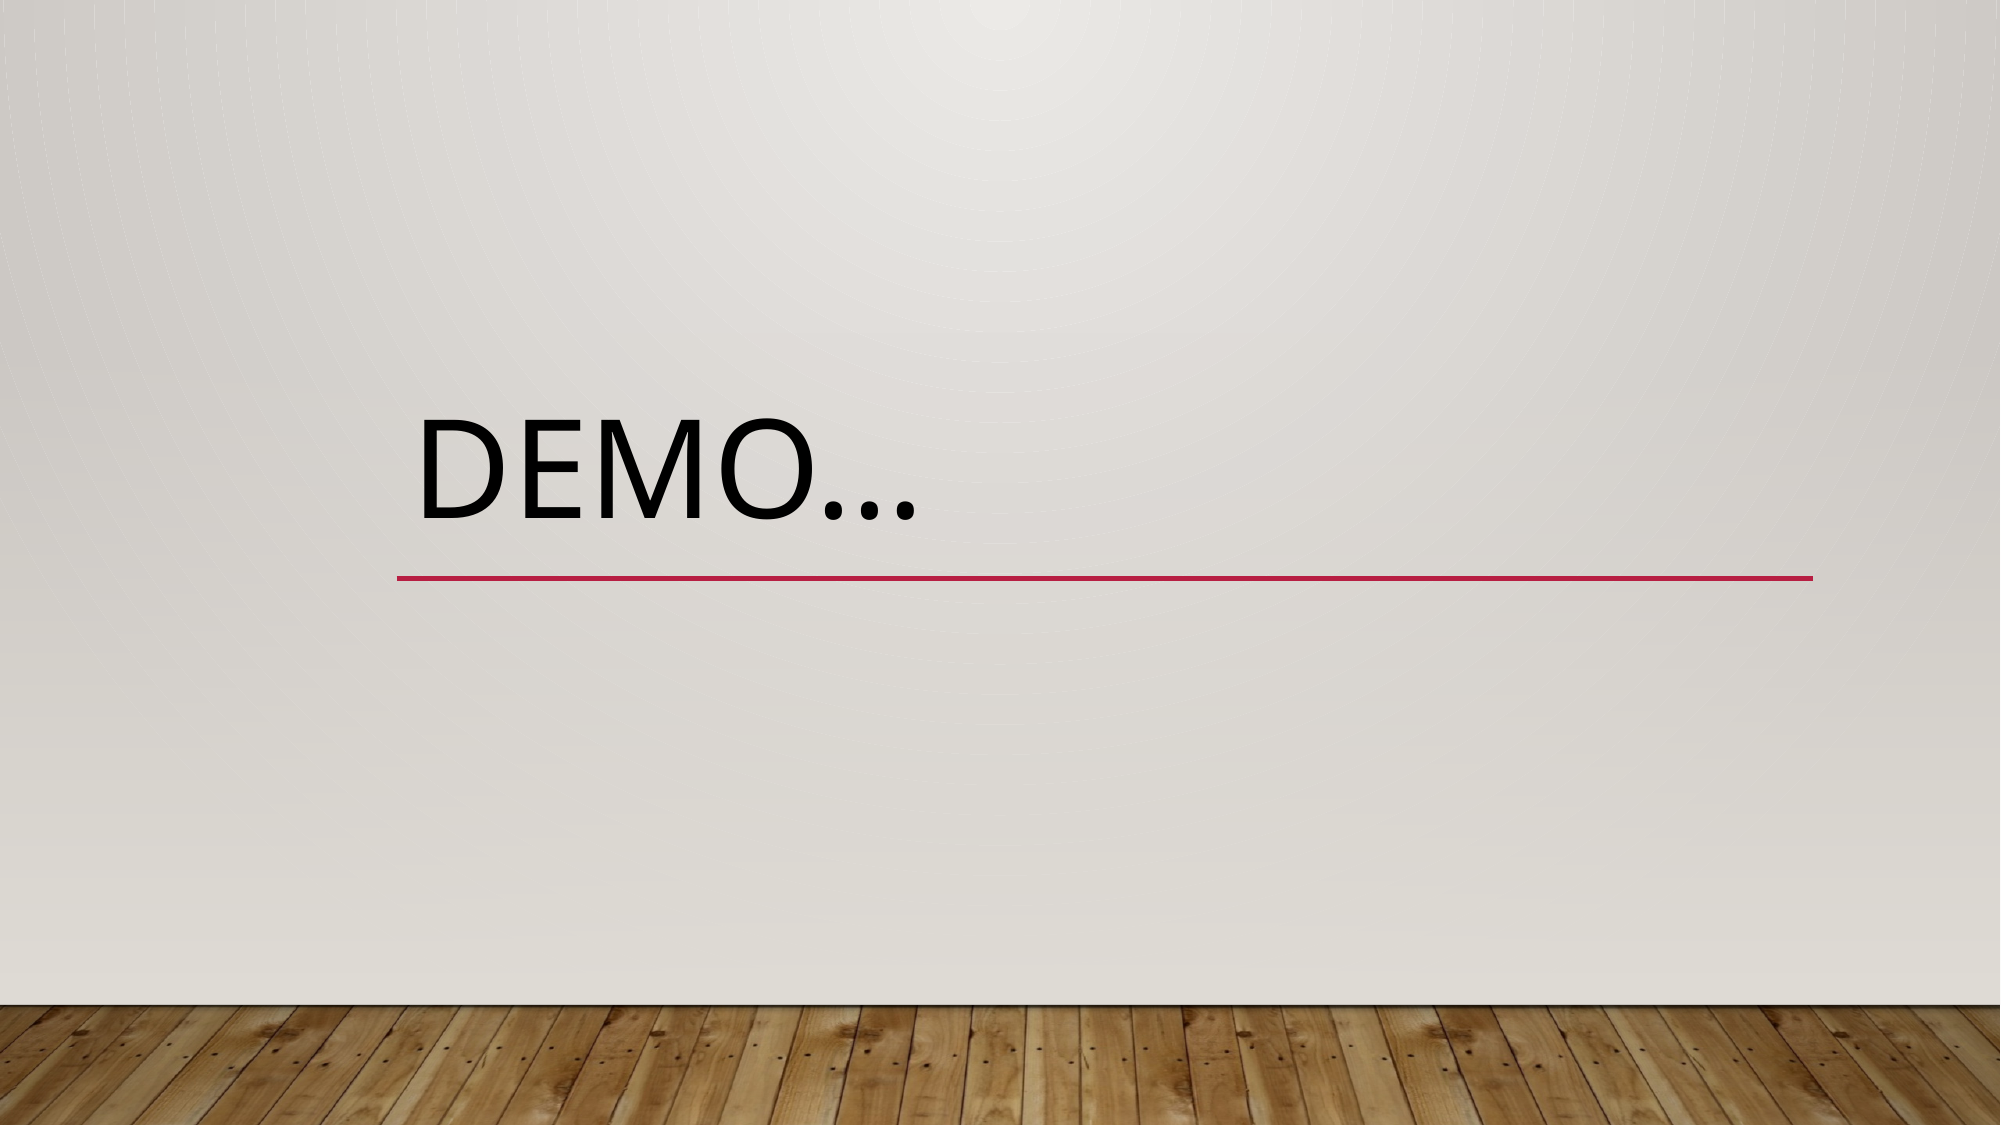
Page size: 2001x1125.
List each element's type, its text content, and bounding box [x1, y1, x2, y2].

picture [0, 1005, 2000, 1125]
title Demo… [396, 131, 1814, 549]
